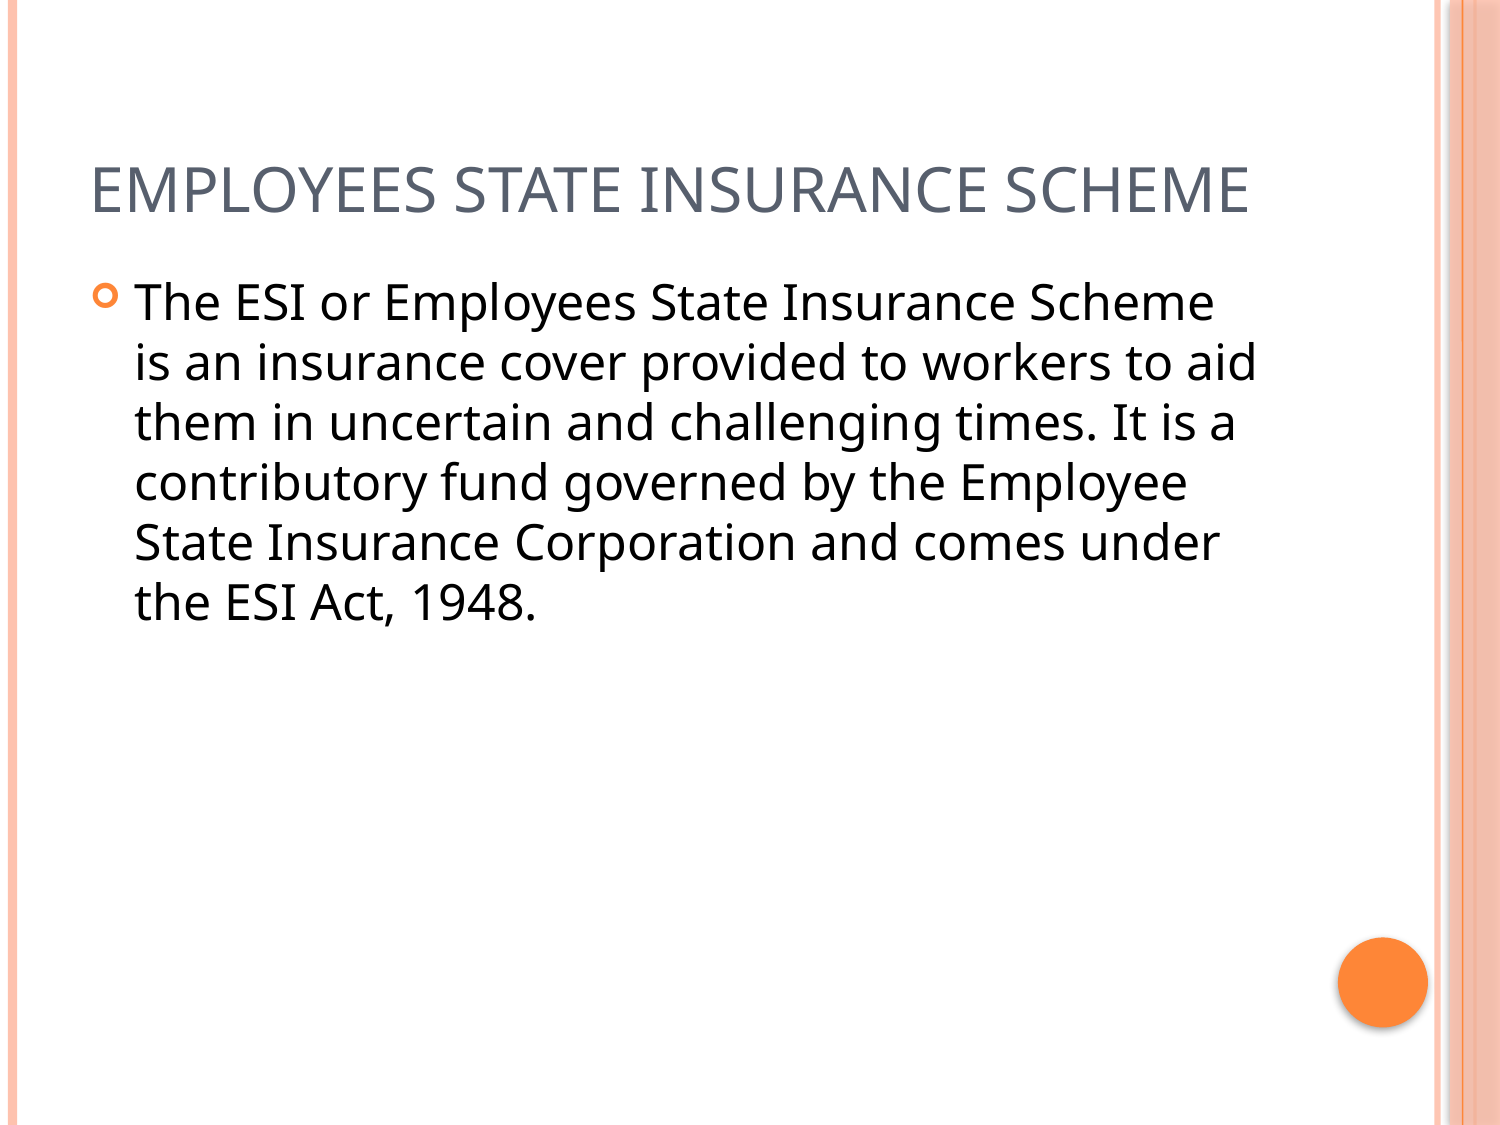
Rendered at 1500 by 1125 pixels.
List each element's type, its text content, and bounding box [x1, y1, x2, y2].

list The ESI or Employees State Insurance Scheme is an insurance cover provided to workers to aid them in uncertain and challenging times. It is a contributory fund governed by the Employee State Insurance Corporation and comes under the ESI Act, 1948. [75, 262, 1300, 1062]
title Employees State Insurance Scheme [75, 45, 1300, 233]
